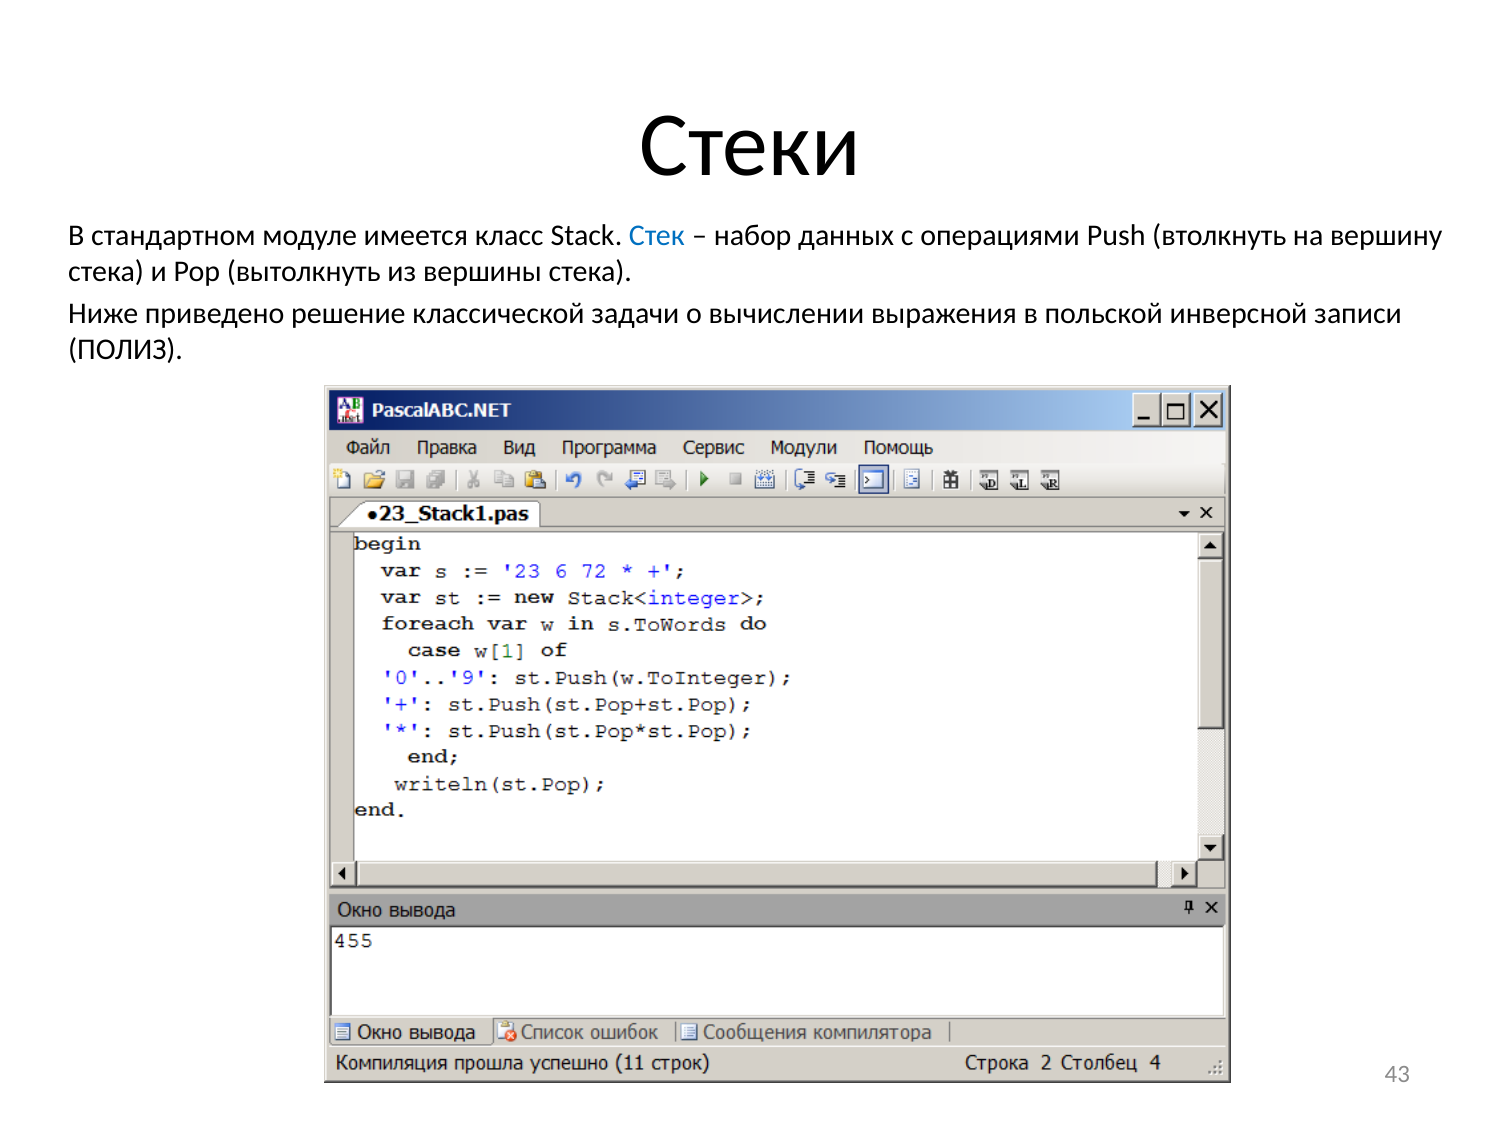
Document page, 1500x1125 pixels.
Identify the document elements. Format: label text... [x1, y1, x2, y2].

picture [324, 385, 1231, 1083]
list В стандартном модуле имеется класс Stack. Стек – набор данных с операциями Push (втолкнуть на вершину стека) и Pop (вытолкнуть из вершины стека). Ниже приведено решение классической задачи о вычислении выражения в польской инверсной записи (ПОЛИЗ). [53, 208, 1472, 374]
slide_number 43 [1074, 1042, 1425, 1103]
title Стеки [75, 45, 1425, 208]
